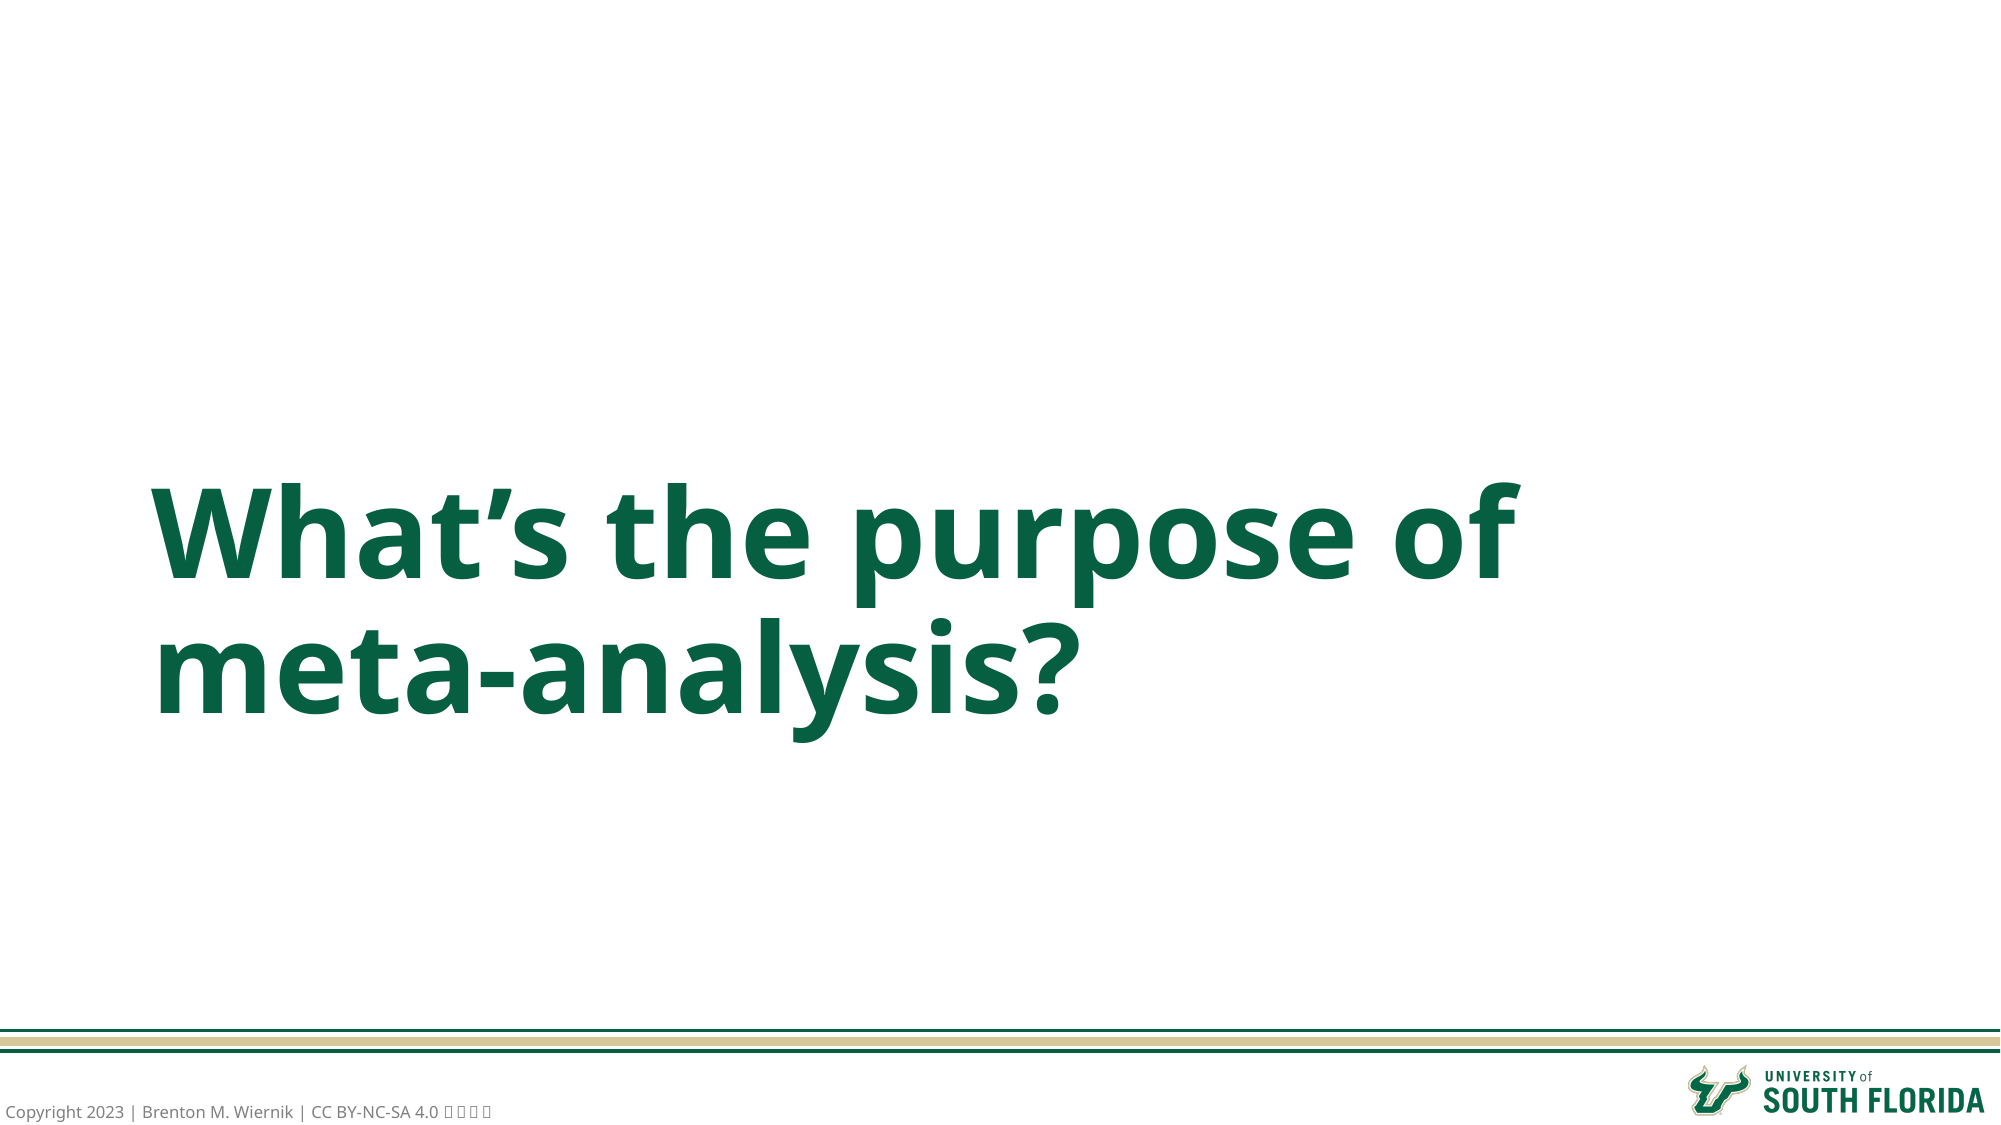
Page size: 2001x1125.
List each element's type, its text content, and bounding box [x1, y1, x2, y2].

title What’s the purpose of meta-analysis? [136, 280, 1862, 749]
picture [1678, 1062, 2000, 1122]
